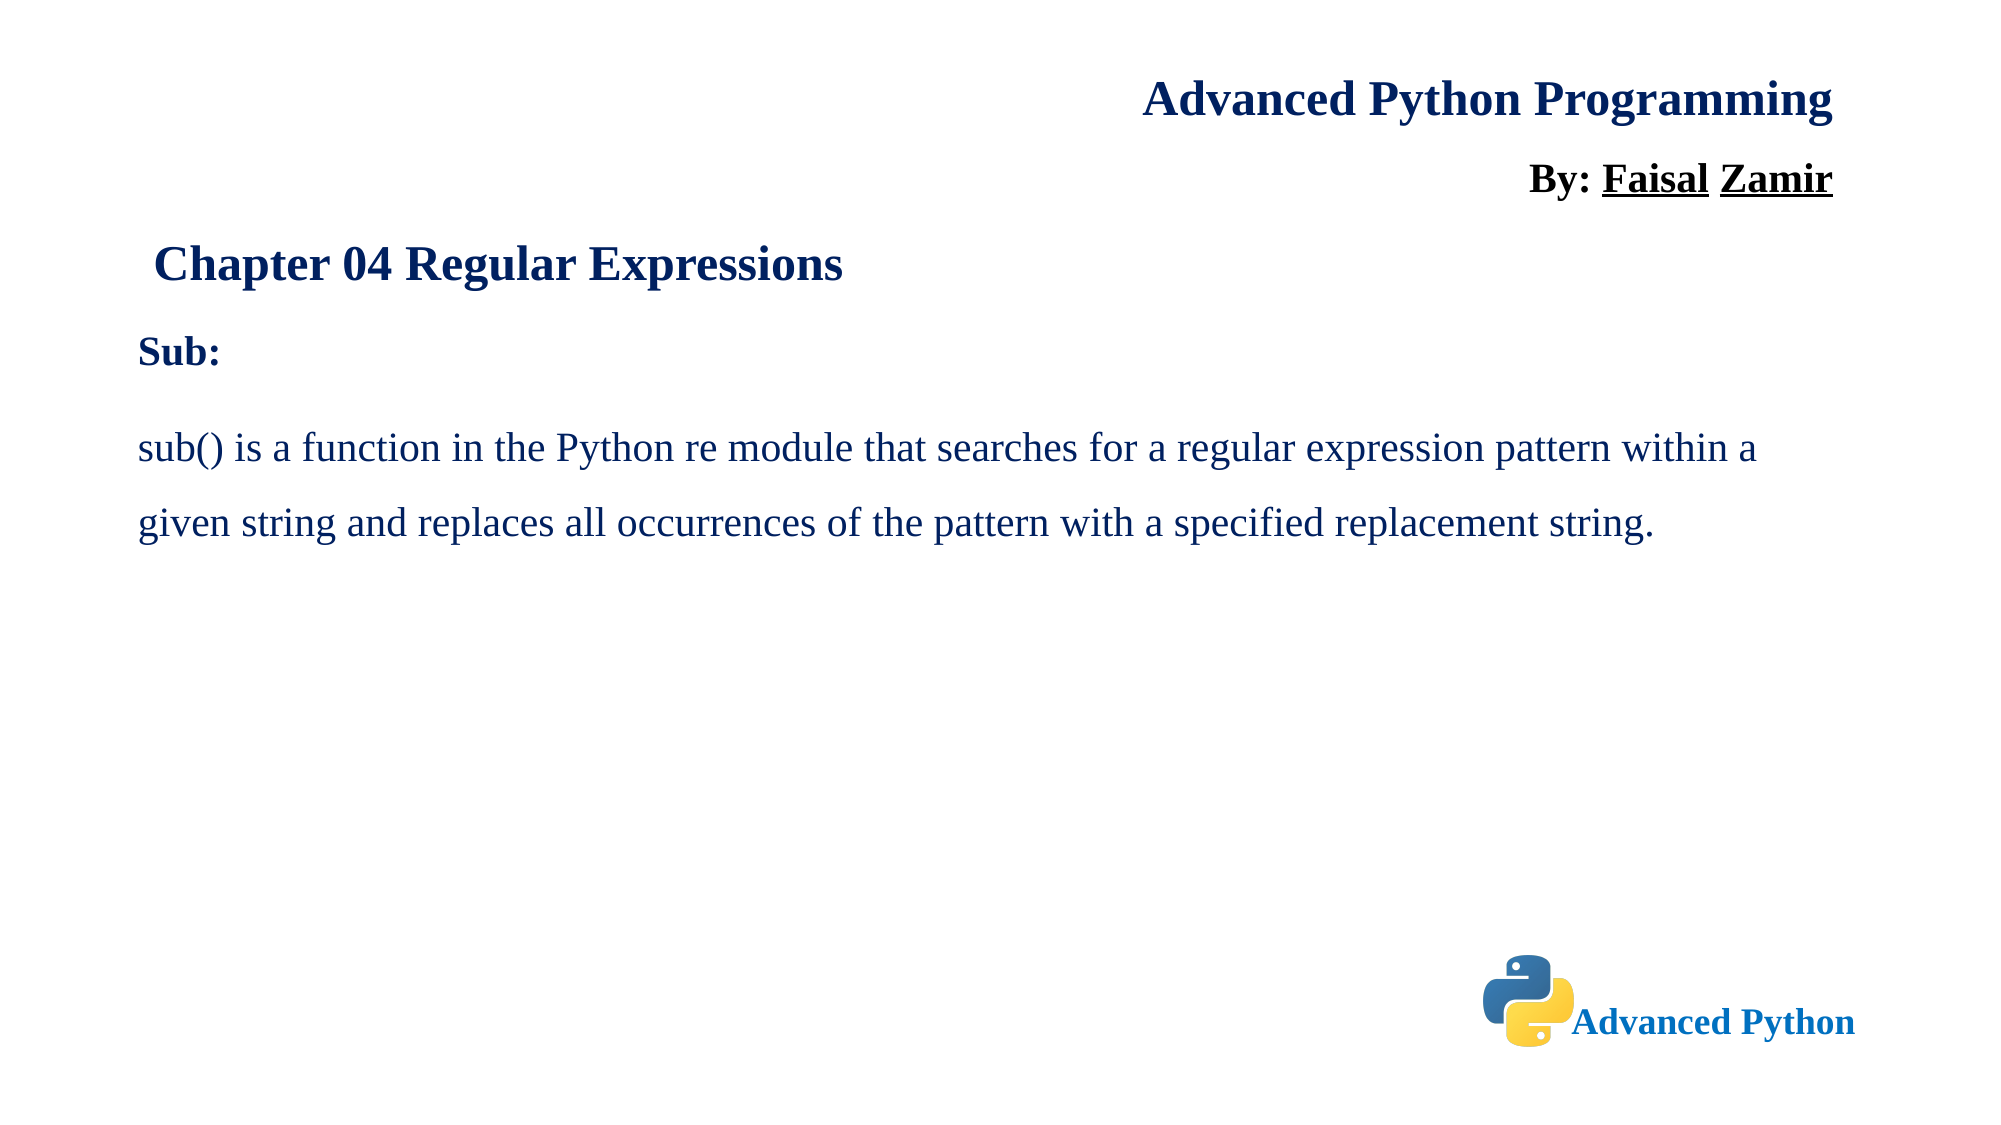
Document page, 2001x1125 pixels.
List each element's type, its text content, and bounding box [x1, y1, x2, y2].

list Sub: sub() is a function in the Python re module that searches for a regular expression pattern within a given string and replaces all occurrences of the pattern with a specified replacement string. [122, 291, 1848, 1062]
picture [1483, 955, 1574, 1047]
text_box Advanced Python Programming By: Faisal Zamir Chapter 04 Regular Expressions [138, 53, 1849, 273]
text_box Advanced Python [1465, 955, 1971, 1062]
